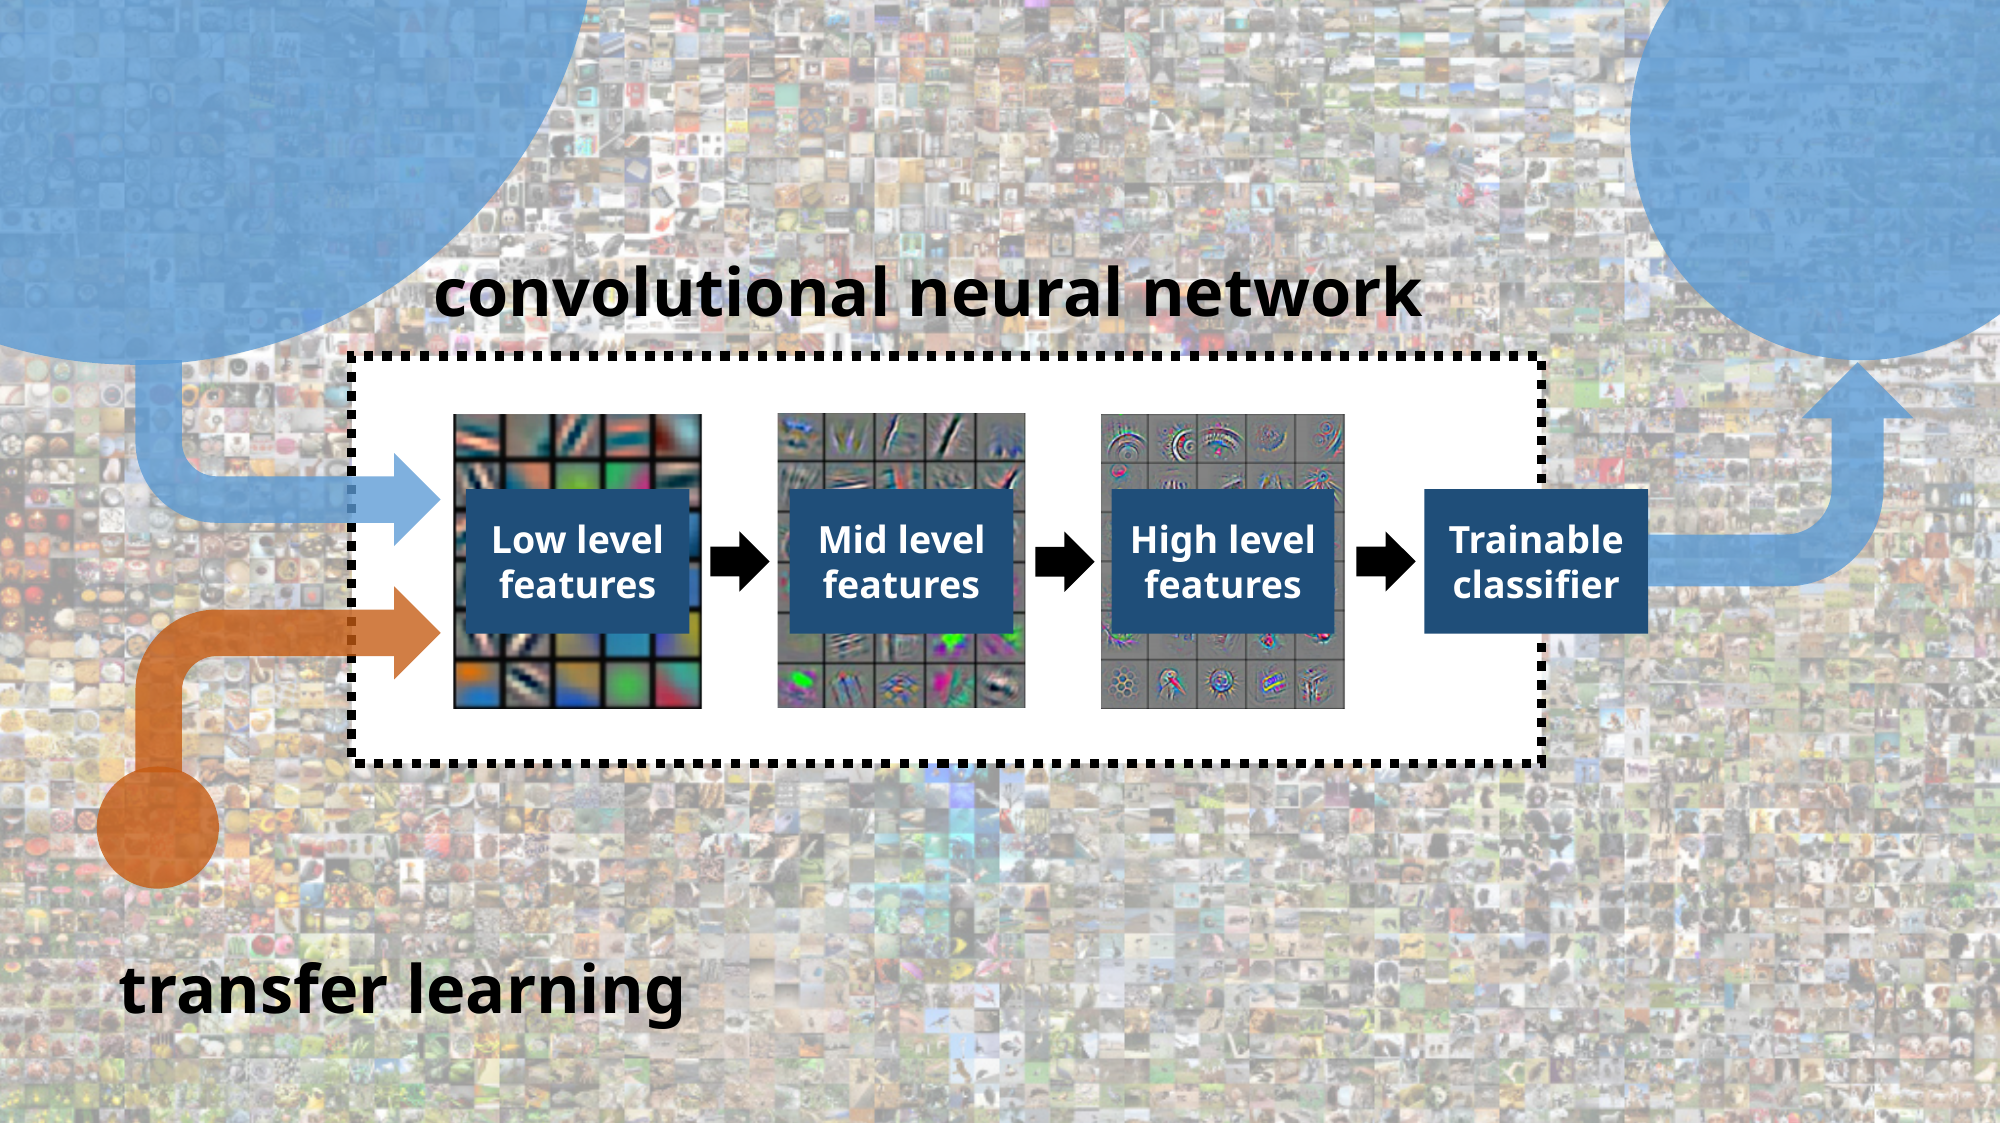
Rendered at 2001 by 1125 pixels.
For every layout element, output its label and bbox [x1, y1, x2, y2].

text_box [1100, 414, 1346, 709]
text_box [0, 0, 598, 547]
text_box [351, 242, 1542, 764]
text_box [96, 586, 441, 889]
text_box [453, 414, 703, 709]
text_box [777, 412, 1026, 708]
picture [0, 0, 2000, 1123]
